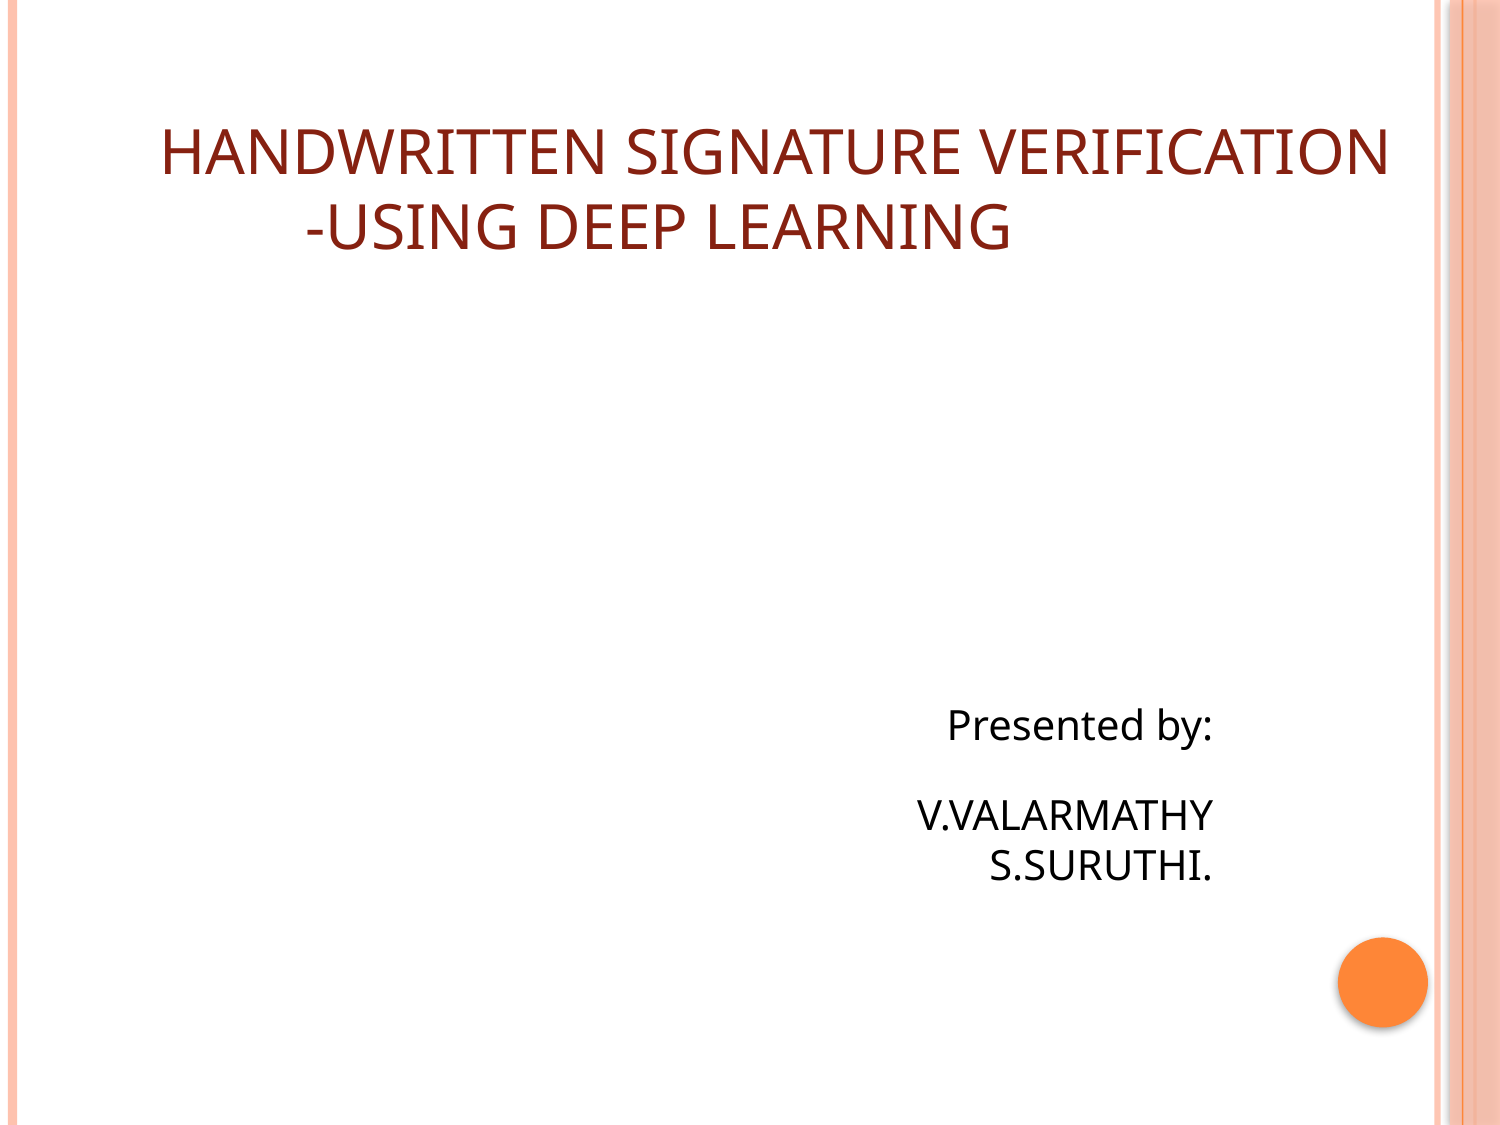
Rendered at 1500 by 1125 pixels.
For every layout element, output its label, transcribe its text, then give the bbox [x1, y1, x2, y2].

title Handwritten Signature Verification -Using Deep Learning [46, 35, 1447, 270]
text_box Presented by: V.VALARMATHY S.SURUTHI. [773, 691, 1229, 897]
